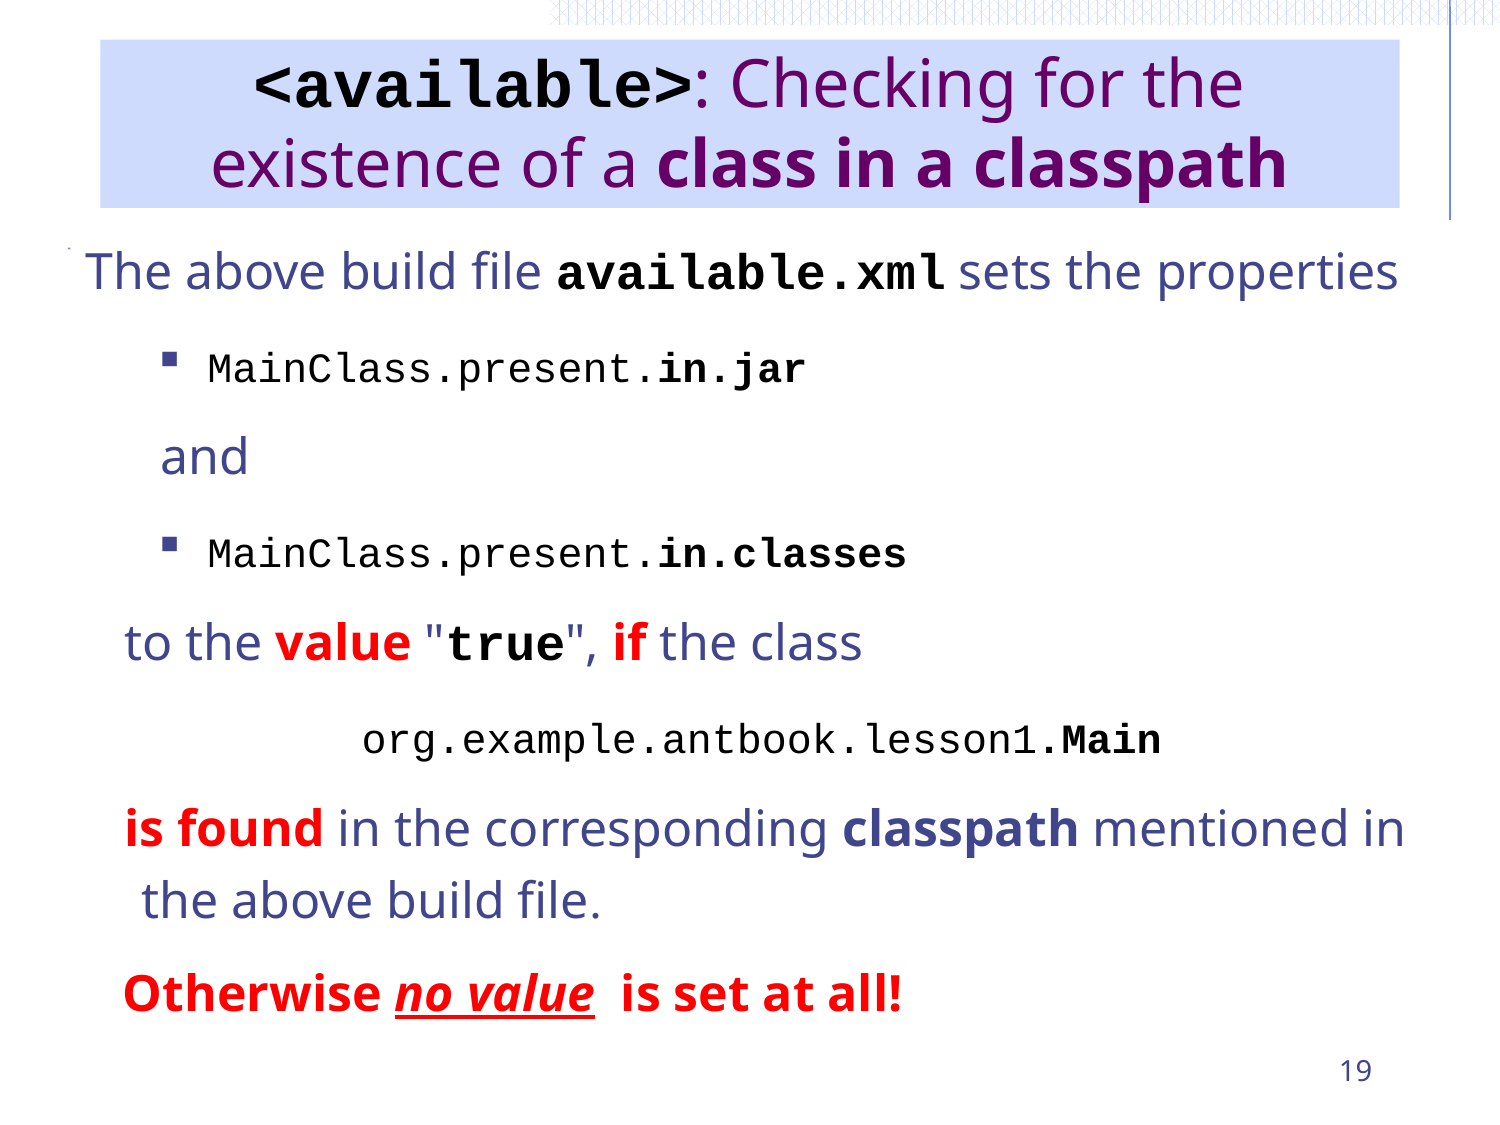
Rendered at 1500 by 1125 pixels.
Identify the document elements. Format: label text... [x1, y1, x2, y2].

slide_number 19 [1074, 1048, 1388, 1101]
list The above build file available.xml sets the properties MainClass.present.in.jar and MainClass.present.in.classes to the value "true", if the class org.example.antbook.lesson1.Main is found in the corresponding classpath mentioned in the above build file. Otherwise no value is set at all! [70, 219, 1454, 1048]
title <available>: Checking for the existence of a class in a classpath [100, 39, 1400, 209]
